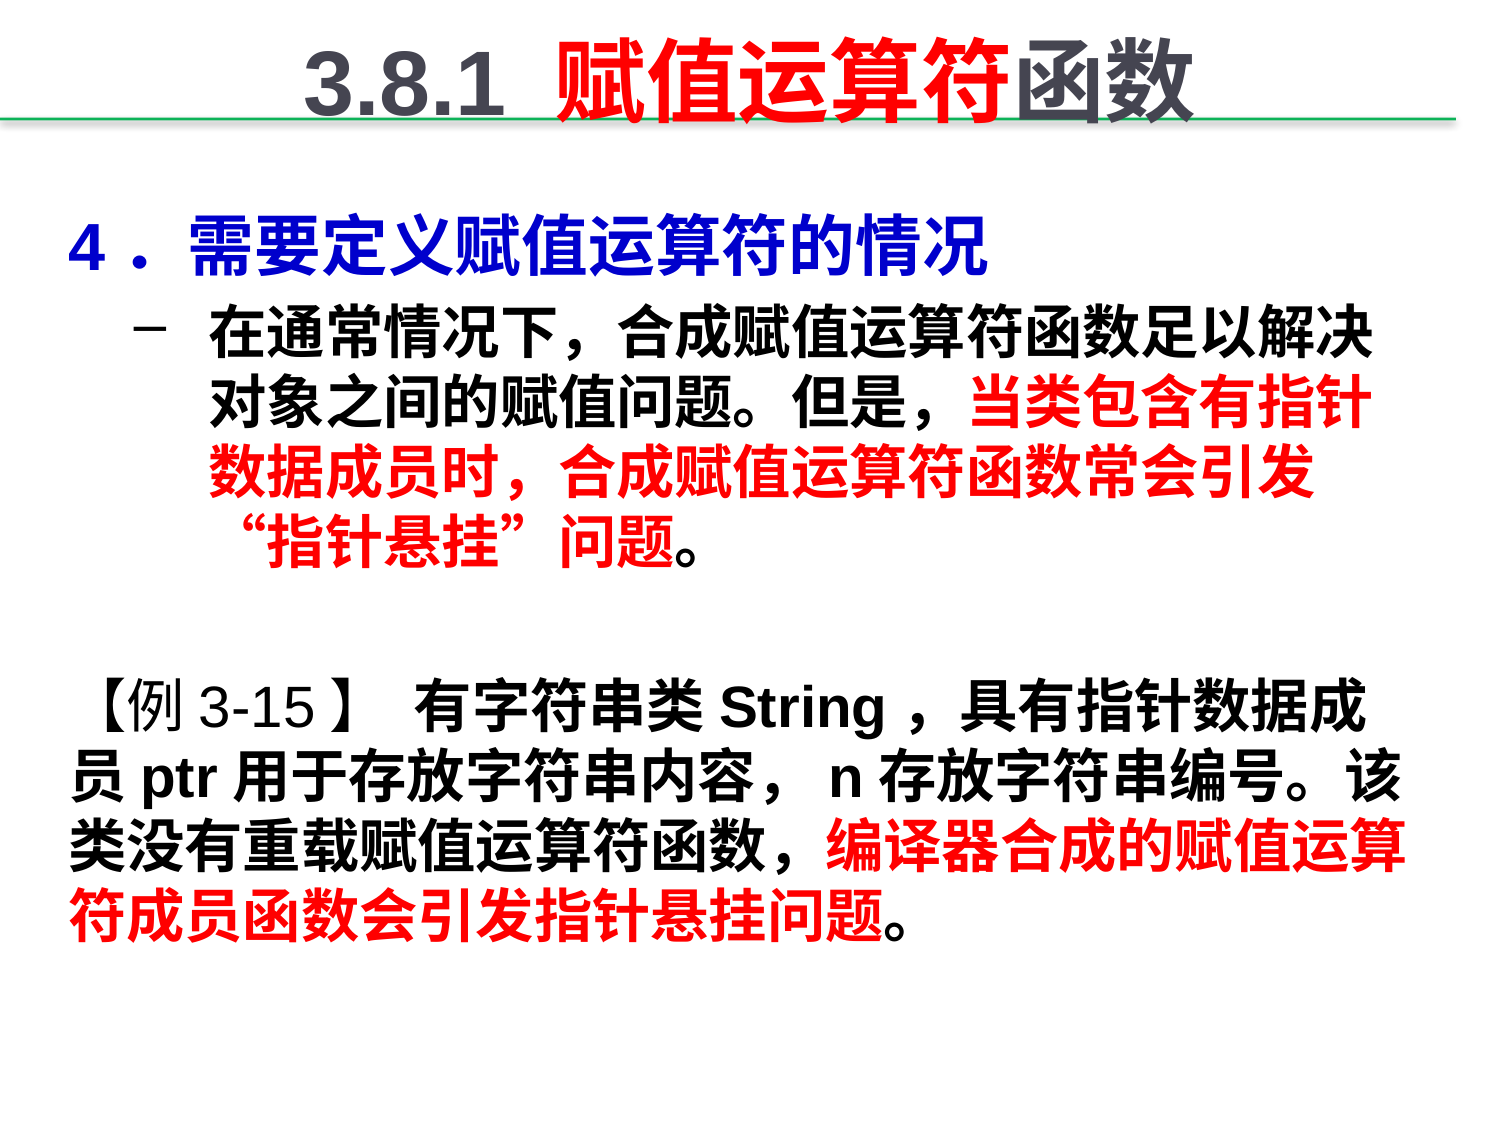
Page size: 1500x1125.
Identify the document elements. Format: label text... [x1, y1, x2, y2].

list 4．需要定义赋值运算符的情况 在通常情况下，合成赋值运算符函数足以解决对象之间的赋值问题。但是，当类包含有指针数据成员时，合成赋值运算符函数常会引发“指针悬挂”问题。 【例3-15】 有字符串类String，具有指针数据成员ptr用于存放字符串内容，n存放字符串编号。该类没有重载赋值运算符函数，编译器合成的赋值运算符成员函数会引发指针悬挂问题。 [52, 196, 1436, 1071]
title 3.8.1 赋值运算符函数 [74, 11, 1426, 146]
